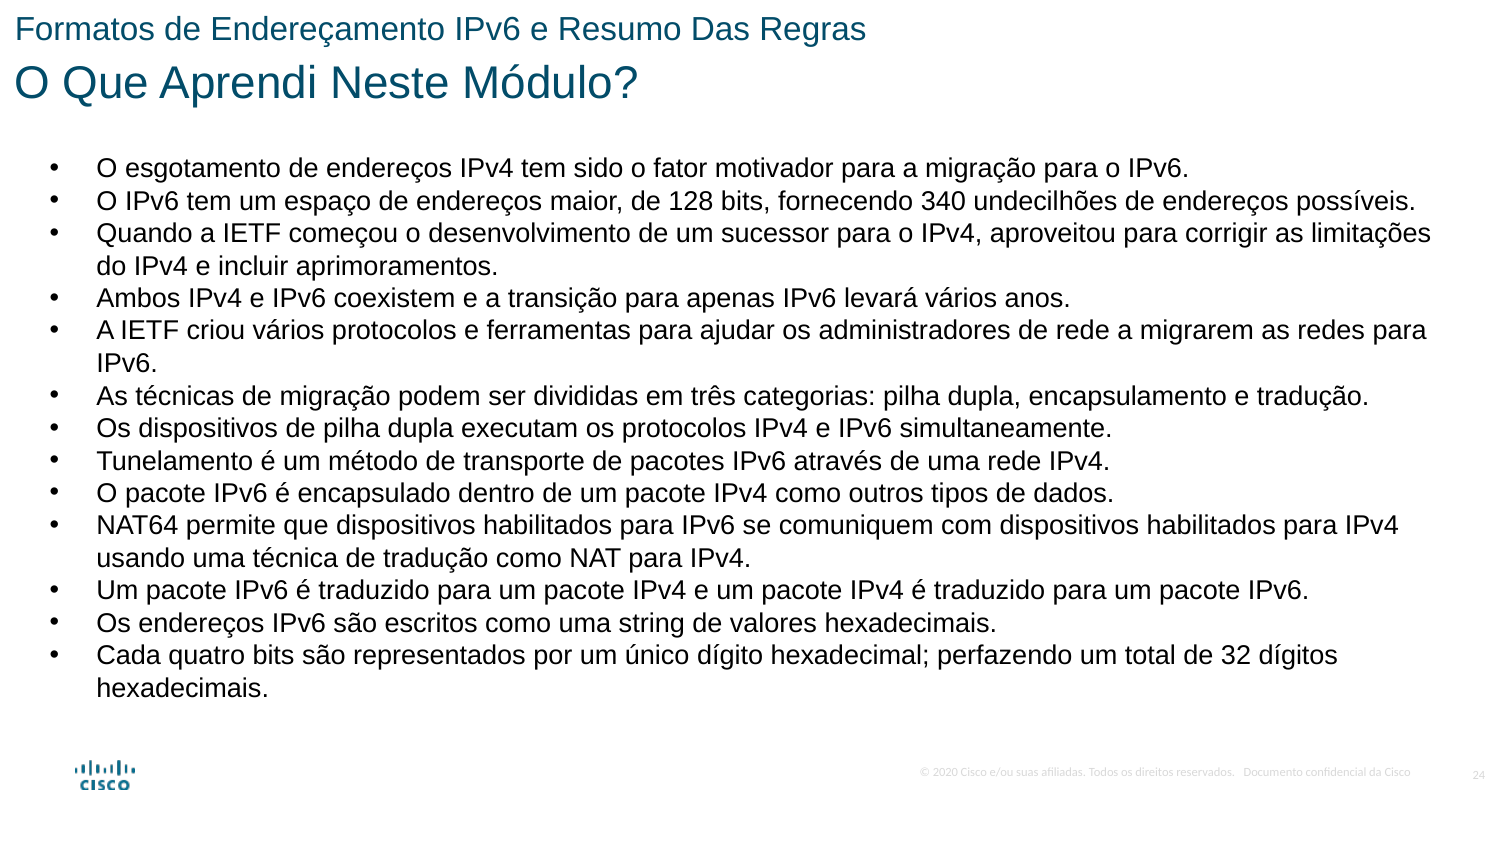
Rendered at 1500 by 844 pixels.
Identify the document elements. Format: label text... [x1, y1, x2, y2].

list O Que Aprendi Neste Módulo? [0, 45, 1500, 119]
list Formatos de Endereçamento IPv6 e Resumo Das Regras [0, 0, 1500, 45]
text_box O esgotamento de endereços IPv4 tem sido o fator motivador para a migração para o IPv6. O IPv6 tem um espaço de endereços maior, de 128 bits, fornecendo 340 undecilhões de endereços possíveis. Quando a IETF começou o desenvolvimento de um sucessor para o IPv4, aproveitou para corrigir as limitações do IPv4 e incluir aprimoramentos. Ambos IPv4 e IPv6 coexistem e a transição para apenas IPv6 levará vários anos. A IETF criou vários protocolos e ferramentas para ajudar os administradores de rede a migrarem as redes para IPv6. As técnicas de migração podem ser divididas em três categorias: pilha dupla, encapsulamento e tradução. Os dispositivos de pilha dupla executam os protocolos IPv4 e IPv6 simultaneamente. Tunelamento é um método de transporte de pacotes IPv6 através de uma rede IPv4. O pacote IPv6 é encapsulado dentro de um pacote IPv4 como outros tipos de dados. NAT64 permite que dispositivos habilitados para IPv6 se comuniquem com dispositivos habilitados para IPv4 usando uma técnica de tradução como NAT para IPv4. Um pacote IPv6 é traduzido para um pacote IPv4 e um pacote IPv4 é traduzido para um pacote IPv6. Os endereços IPv6 são escritos como uma string de valores hexadecimais. Cada quatro bits são representados por um único dígito hexadecimal; perfazendo um total de 32 dígitos hexadecimais. [34, 143, 1482, 734]
slide_number 24 [1425, 759, 1500, 797]
picture [75, 759, 135, 790]
